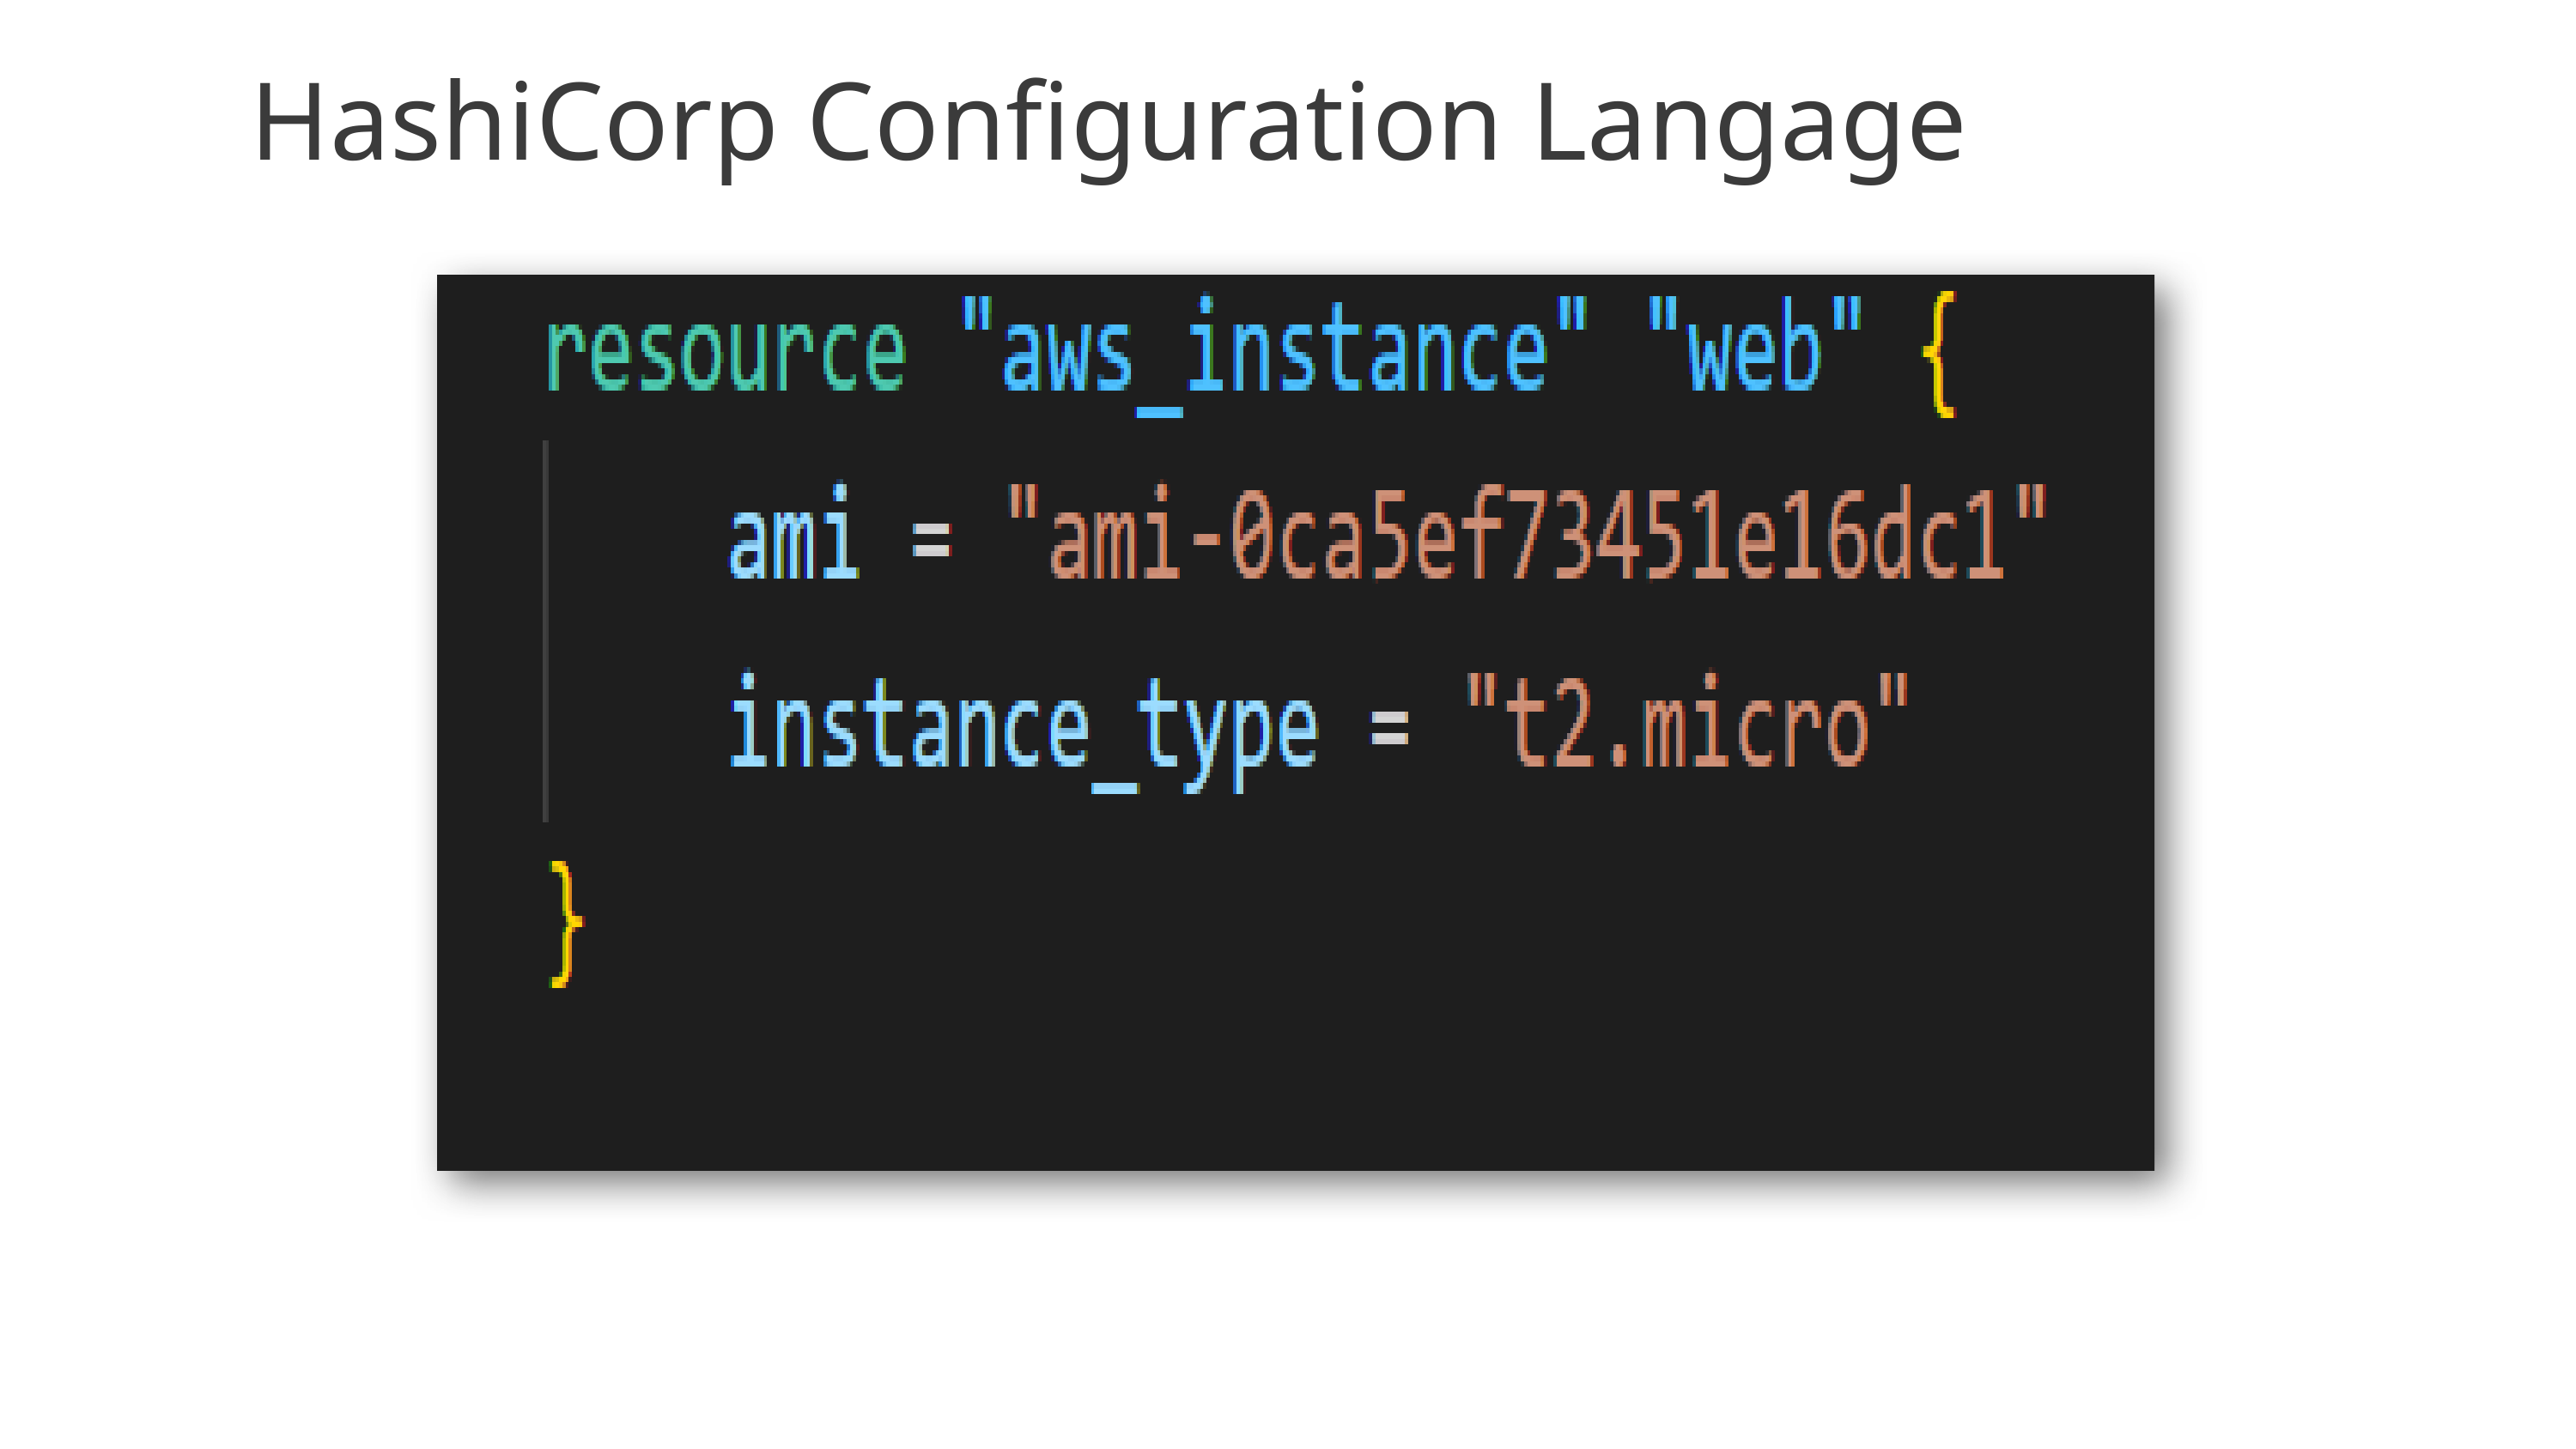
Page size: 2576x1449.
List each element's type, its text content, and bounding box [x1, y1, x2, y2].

picture [421, 275, 2155, 1171]
text_box HashiCorp Configuration Langage [238, 46, 2070, 188]
